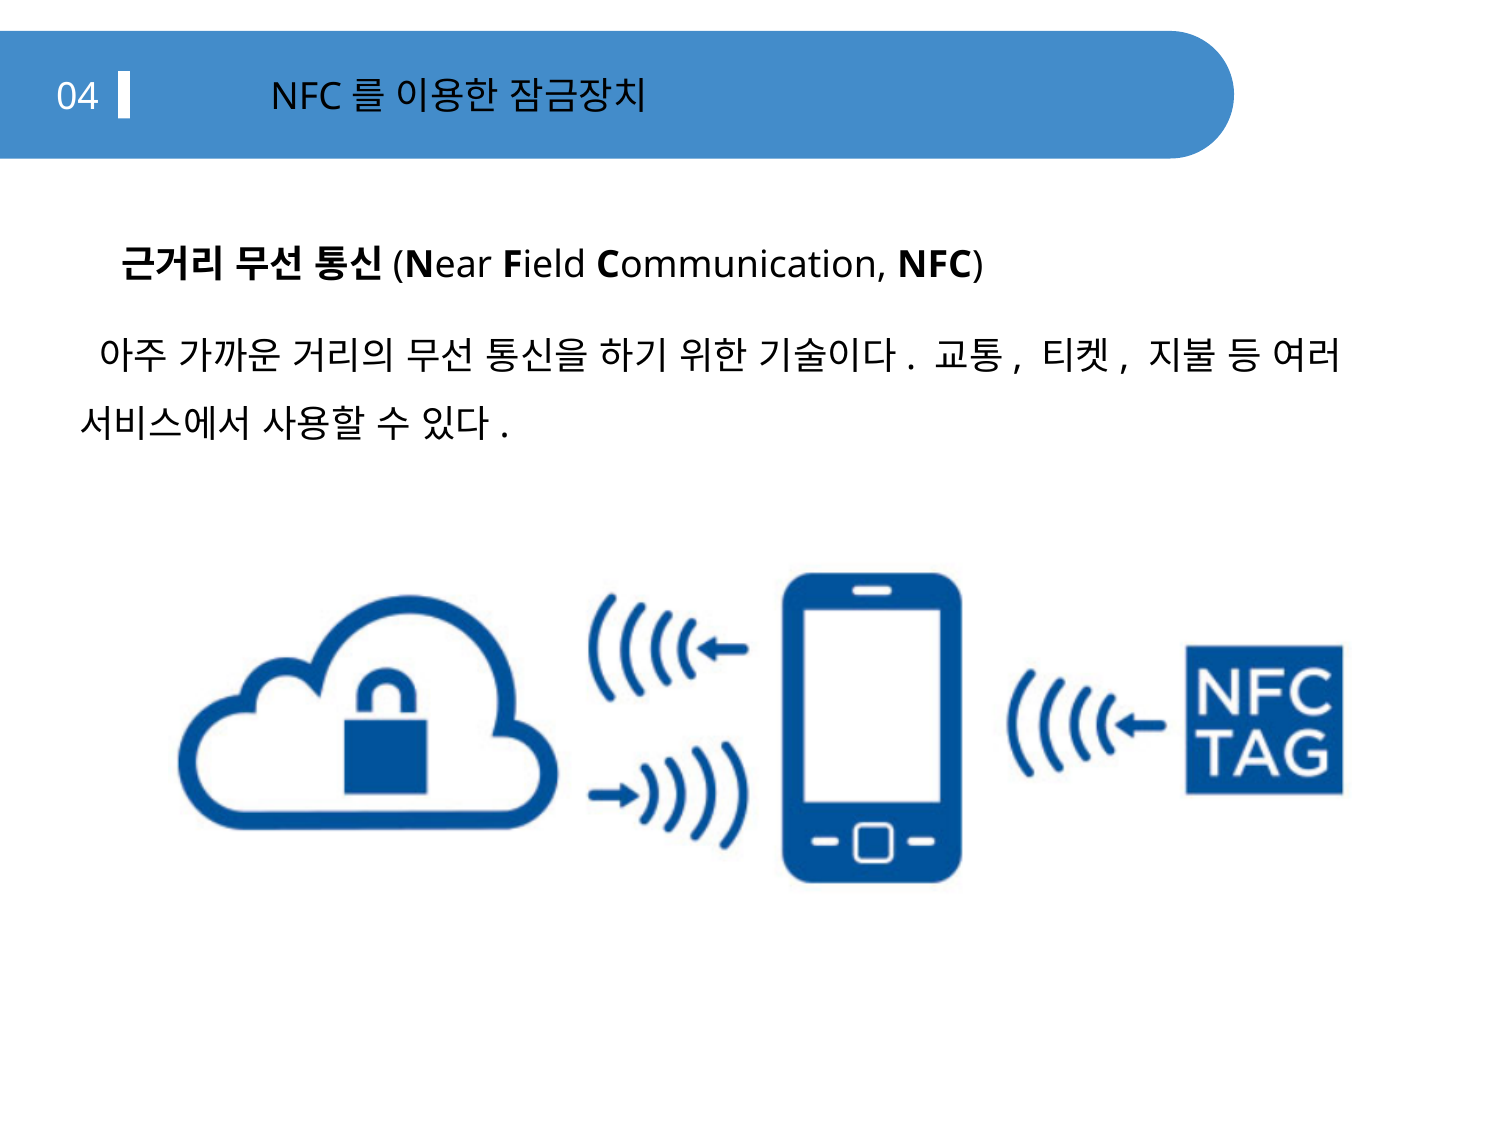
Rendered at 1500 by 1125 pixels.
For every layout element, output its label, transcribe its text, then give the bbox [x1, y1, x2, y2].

text_box [0, 28, 1237, 161]
text_box NFC를 이용한 잠금장치 [255, 64, 664, 125]
text_box 04 [41, 64, 160, 125]
picture [168, 529, 1352, 915]
text_box 근거리 무선 통신(Near Field Communication, NFC) [106, 232, 999, 293]
text_box 아주 가까운 거리의 무선 통신을 하기 위한 기술이다. 교통, 티켓, 지불 등 여러 서비스에서 사용할 수 있다. [64, 302, 1459, 453]
